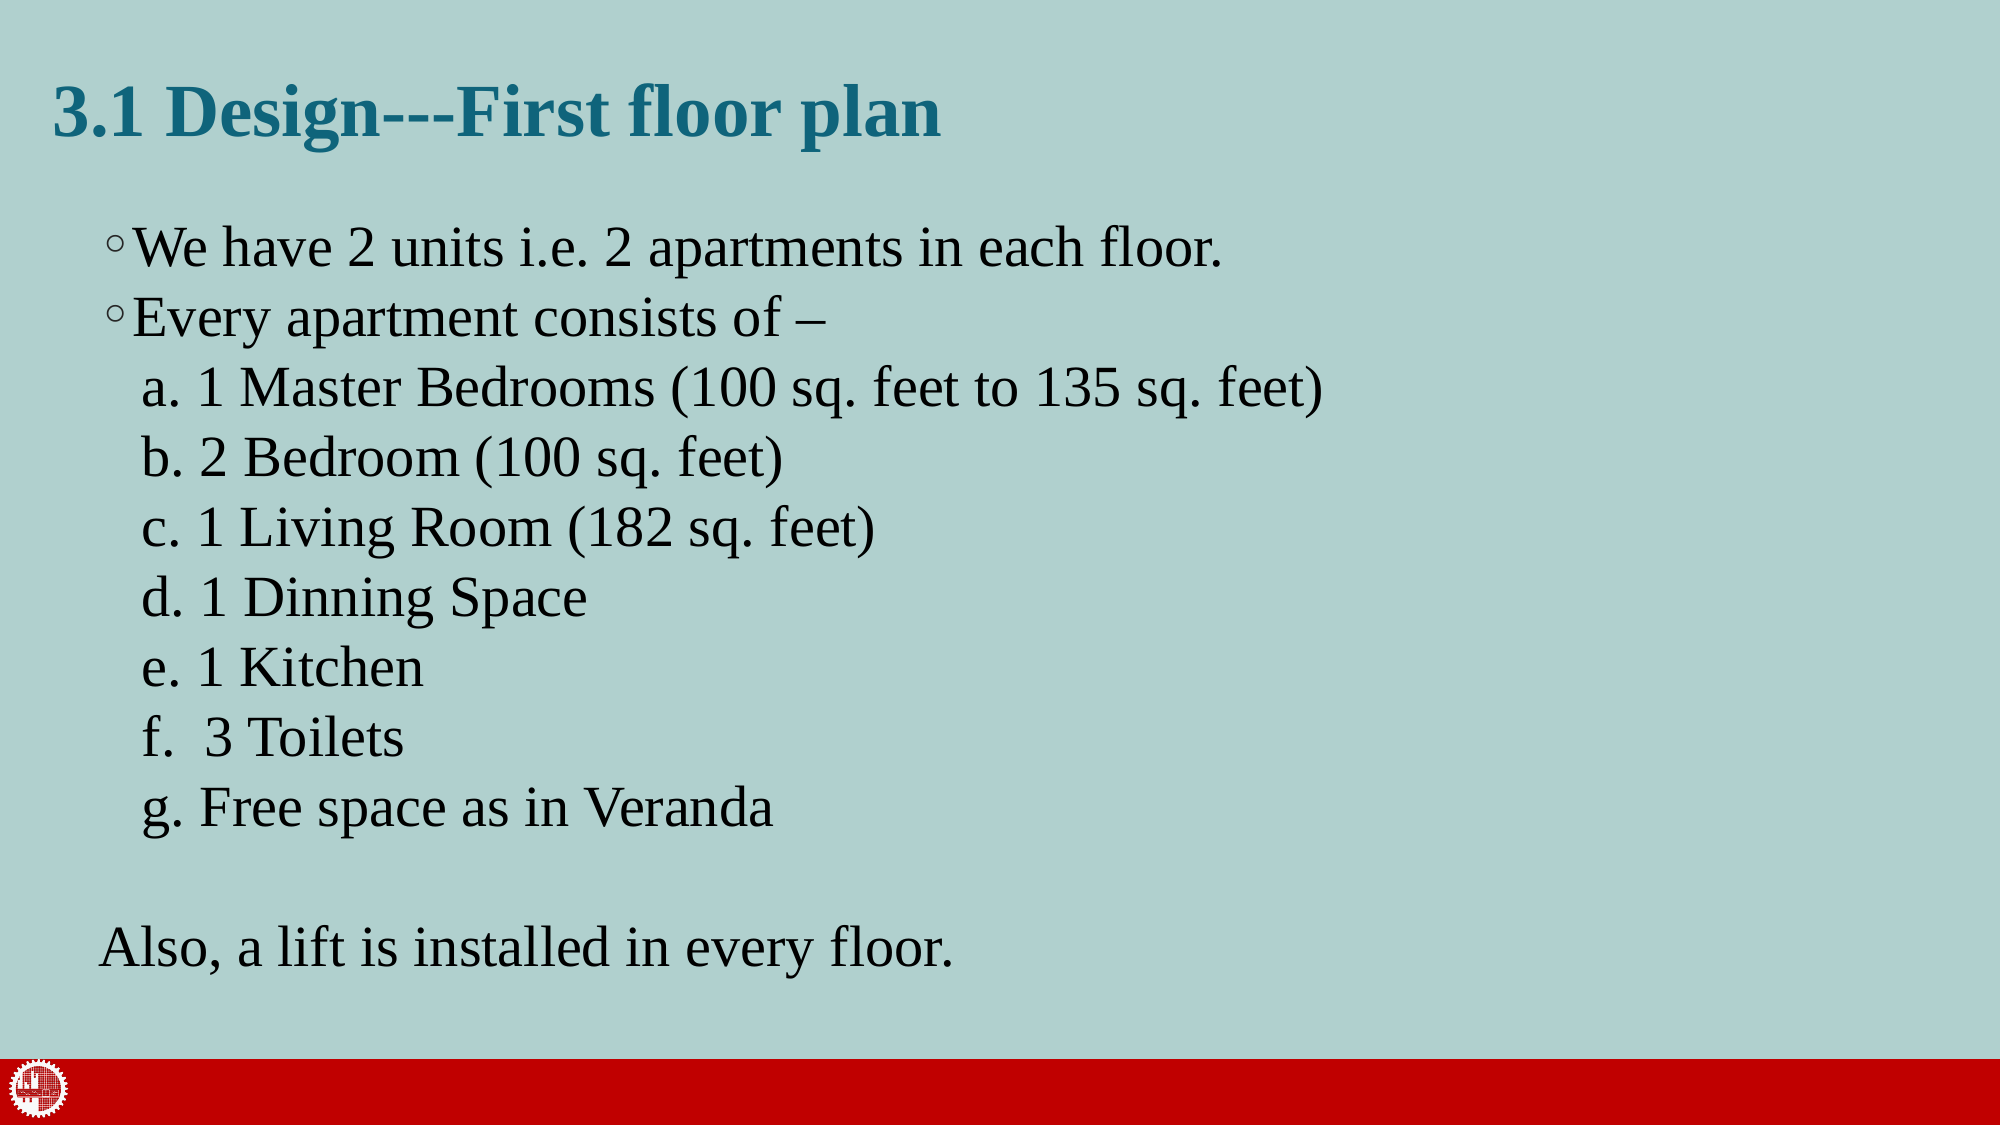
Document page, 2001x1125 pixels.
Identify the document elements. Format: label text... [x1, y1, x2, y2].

list We have 2 units i.e. 2 apartments in each floor. Every apartment consists of – a. 1 Master Bedrooms (100 sq. feet to 135 sq. feet) b. 2 Bedroom (100 sq. feet) c. 1 Living Room (182 sq. feet) d. 1 Dinning Space e. 1 Kitchen f. 3 Toilets g. Free space as in Veranda Also, a lift is installed in every floor. [83, 200, 1734, 1070]
picture [8, 1059, 71, 1118]
title 3.1 Design---First floor plan [37, 52, 1688, 173]
